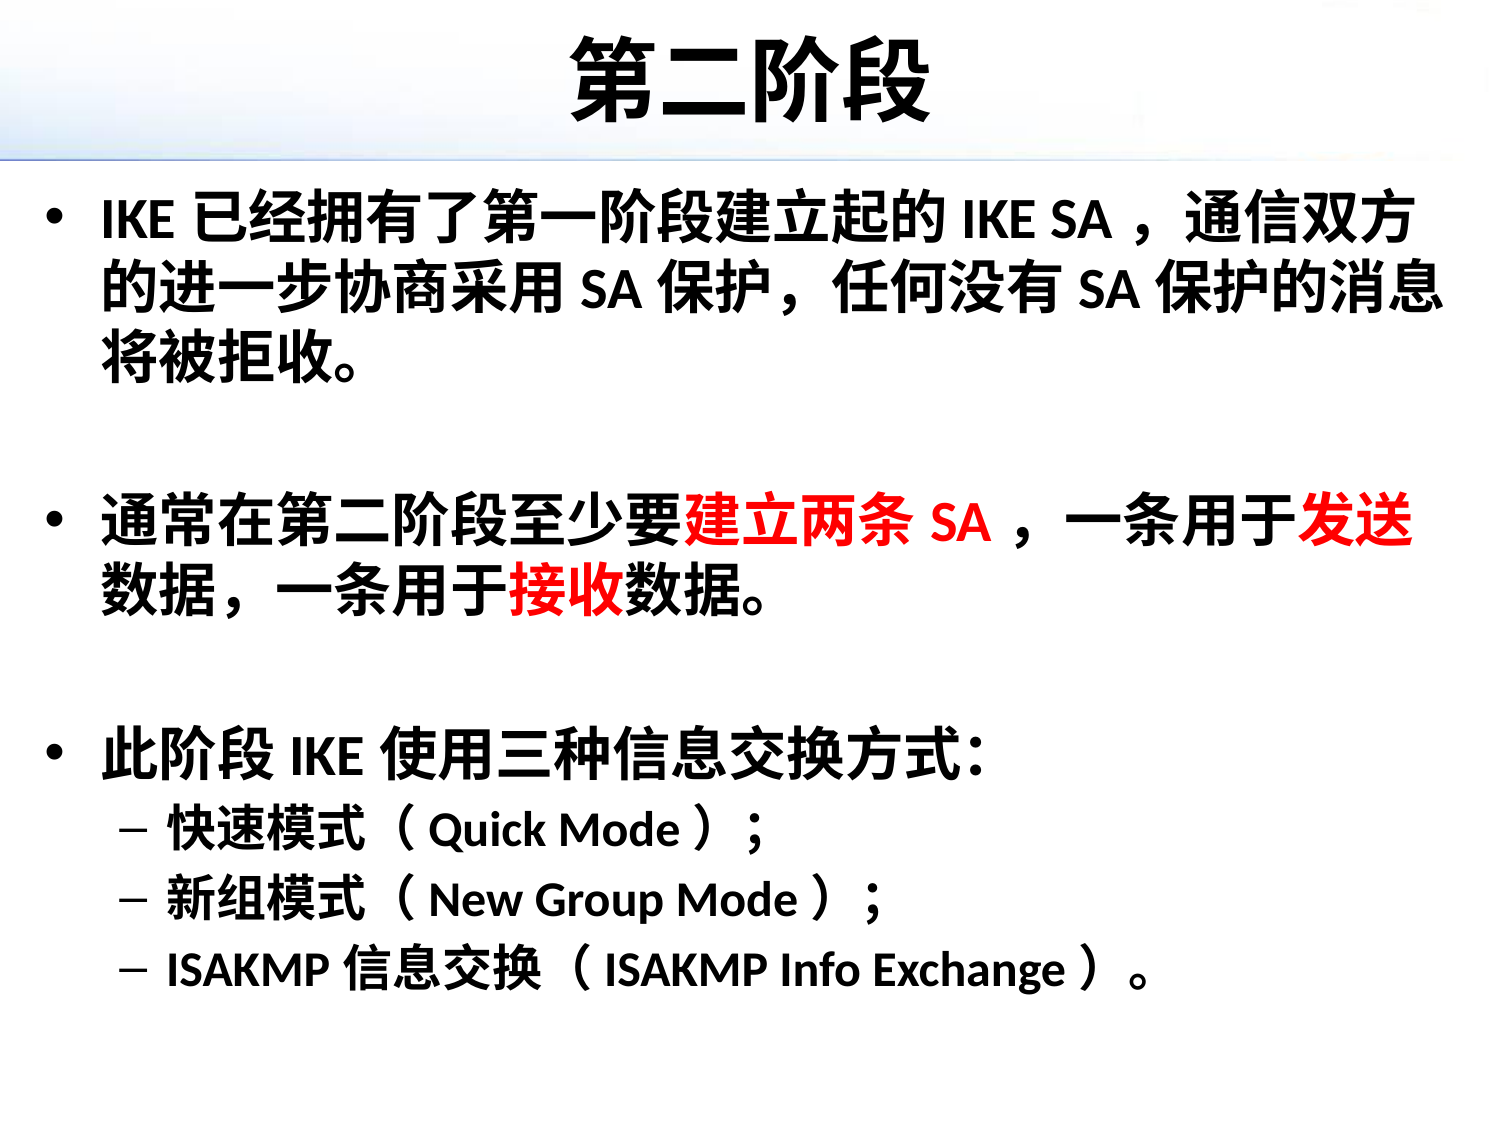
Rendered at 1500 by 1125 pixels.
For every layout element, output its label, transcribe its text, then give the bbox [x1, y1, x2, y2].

title 第二阶段 [29, 7, 1471, 149]
picture [0, 0, 1500, 161]
list IKE已经拥有了第一阶段建立起的IKE SA，通信双方的进一步协商采用SA保护，任何没有SA保护的消息将被拒收。 通常在第二阶段至少要建立两条SA，一条用于发送数据，一条用于接收数据。 此阶段IKE使用三种信息交换方式： 快速模式（Quick Mode）； 新组模式（New Group Mode）； ISAKMP信息交换（ISAKMP Info Exchange）。 [29, 172, 1471, 1031]
